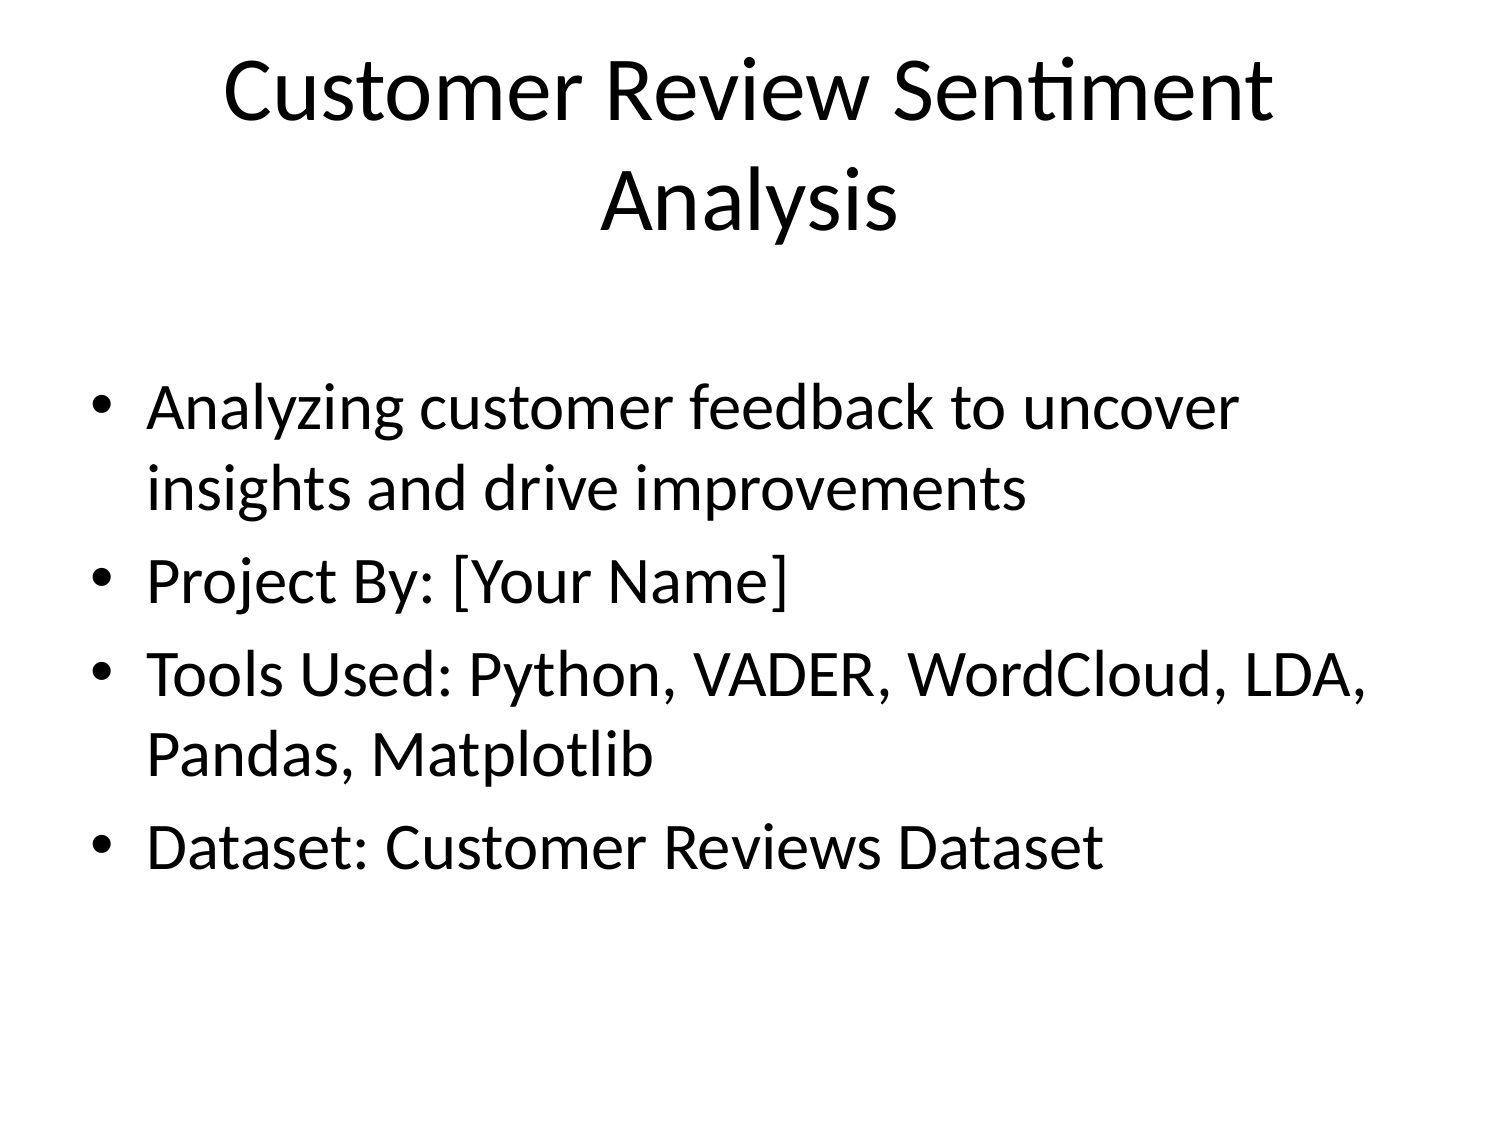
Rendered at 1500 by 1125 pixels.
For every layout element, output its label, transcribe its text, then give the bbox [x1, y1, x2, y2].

list Analyzing customer feedback to uncover insights and drive improvements Project By: [Your Name] Tools Used: Python, VADER, WordCloud, LDA, Pandas, Matplotlib Dataset: Customer Reviews Dataset [75, 262, 1425, 1005]
title Customer Review Sentiment Analysis [75, 45, 1425, 233]
